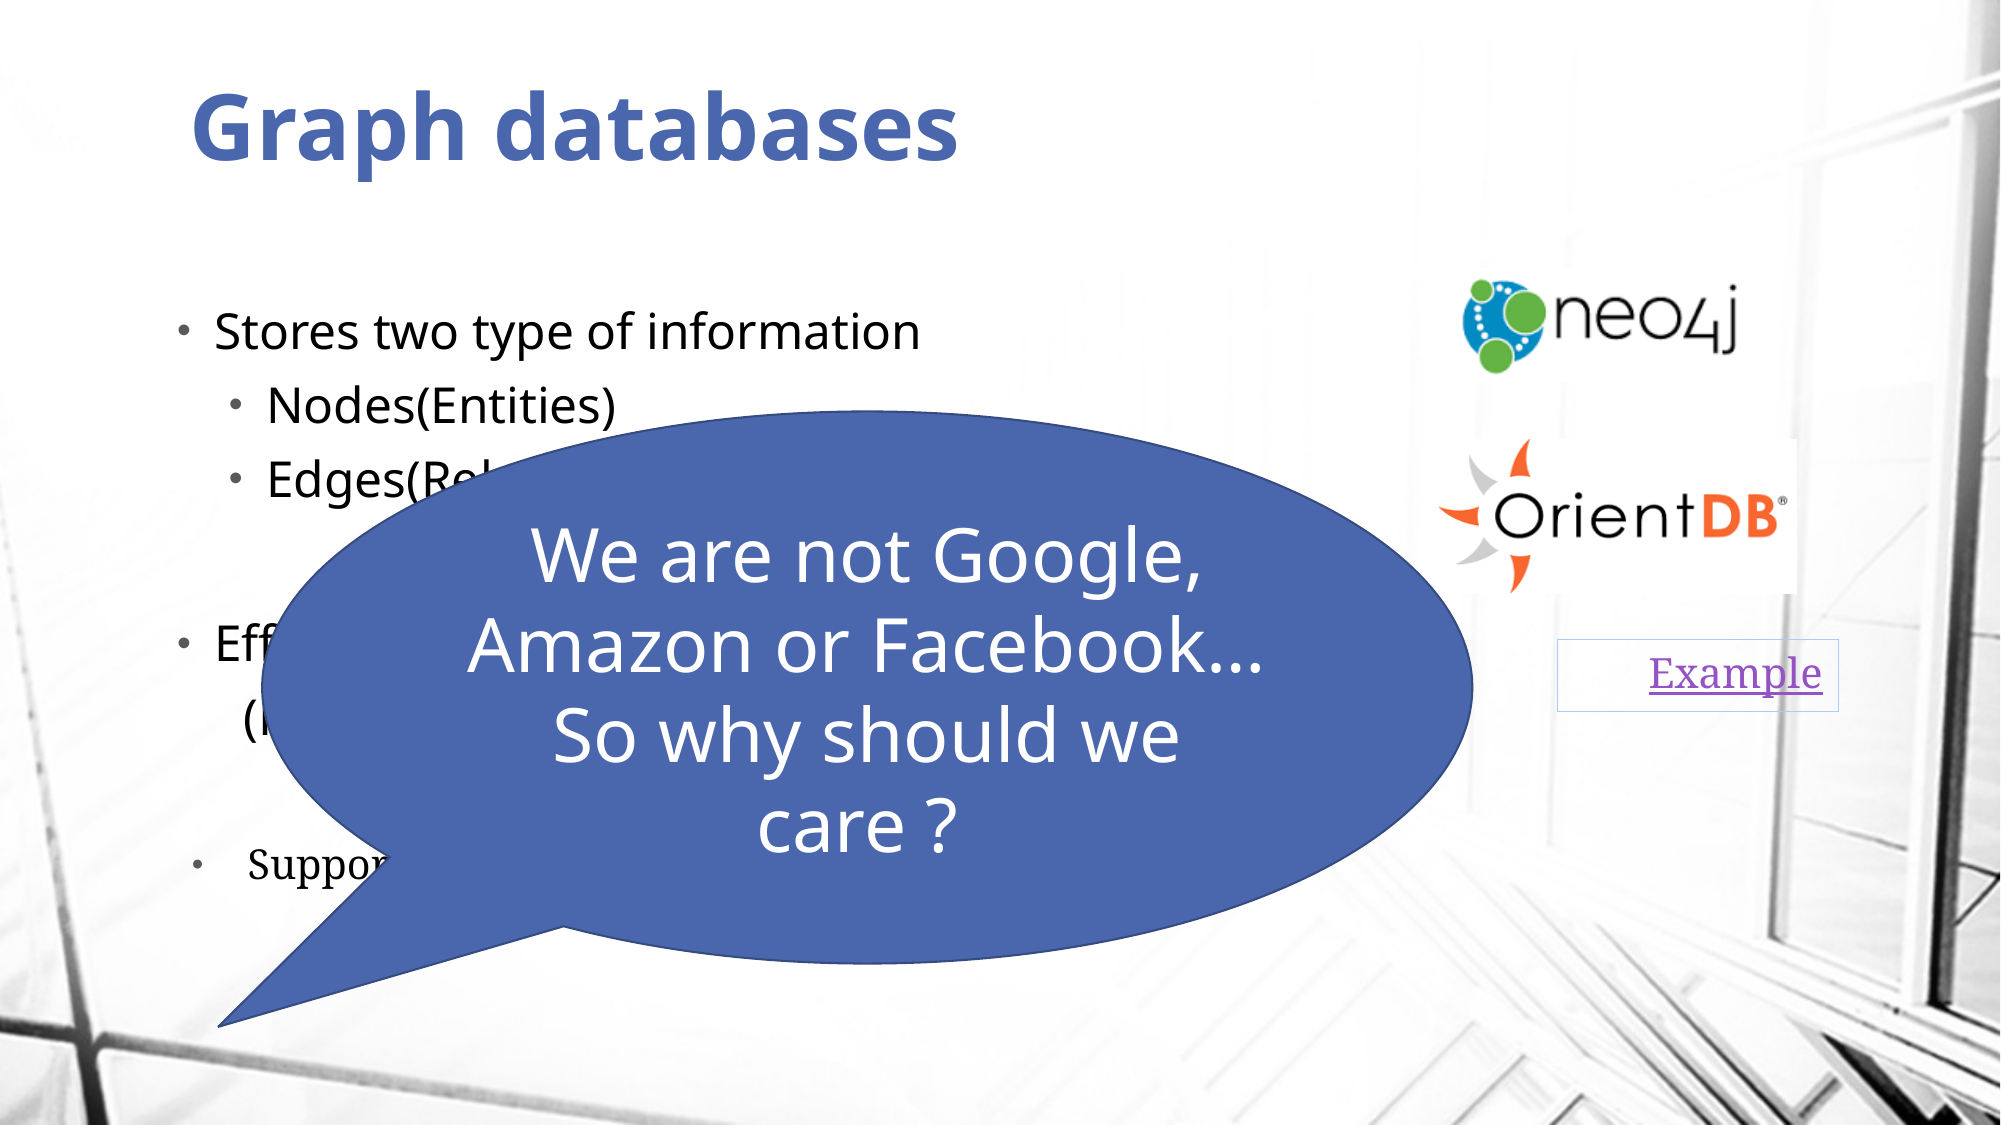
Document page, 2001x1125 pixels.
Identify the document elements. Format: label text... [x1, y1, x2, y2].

picture [0, 0, 2001, 1125]
list Stores two type of information Nodes(Entities) Edges(Relationships) - can have direction. Efficiently perform queries that traverse the network. (Relational counterpart takes complex joins) Supports ACID ! [154, 298, 1580, 987]
text_box Example [1557, 639, 1839, 712]
title Graph databases [174, 10, 1601, 186]
text_box We are not Google, Amazon or Facebook… So why should we care ? [217, 410, 1474, 1028]
